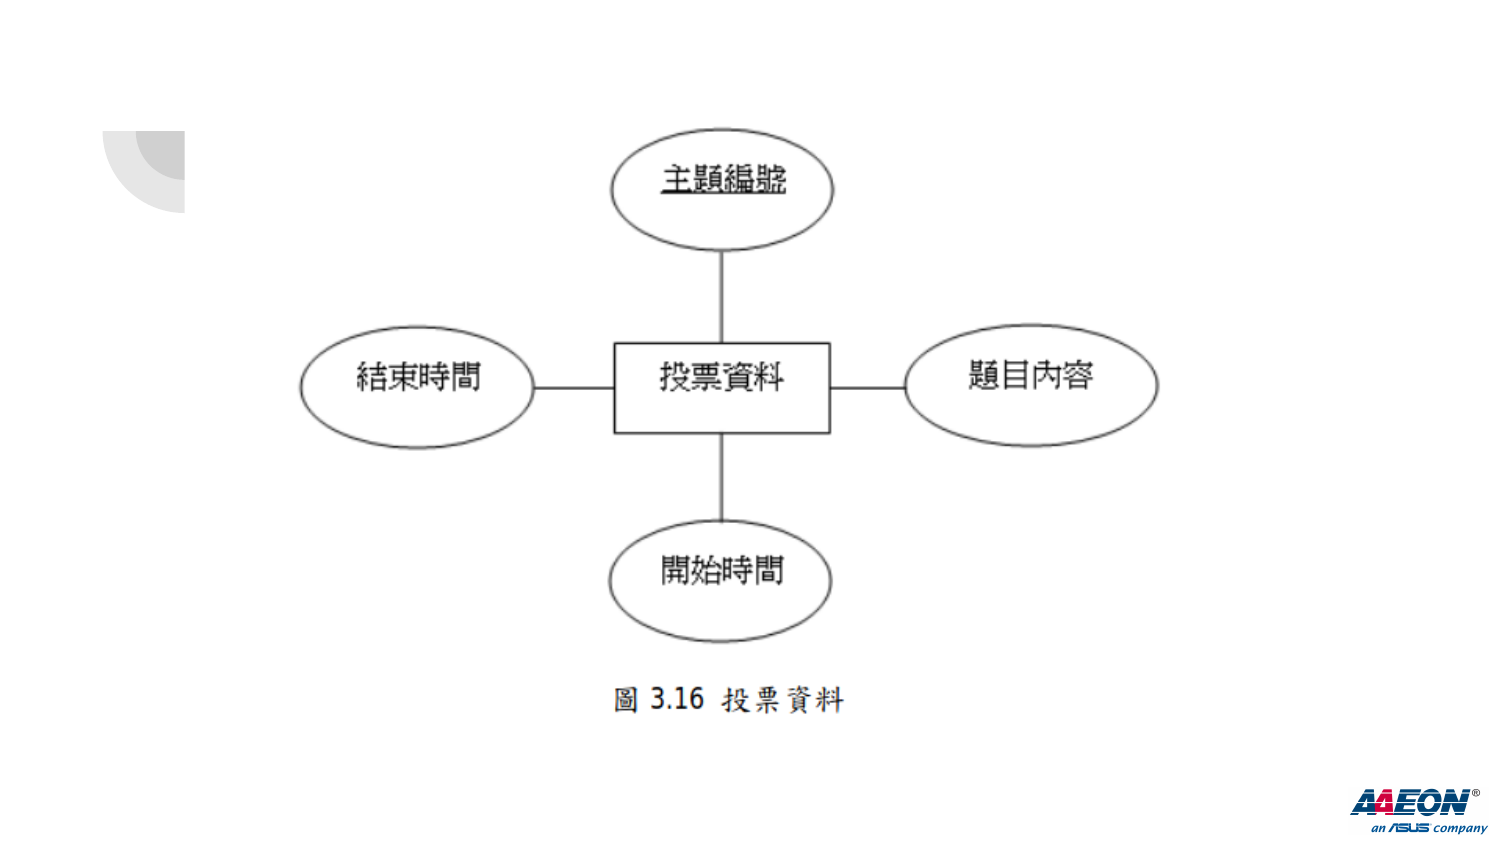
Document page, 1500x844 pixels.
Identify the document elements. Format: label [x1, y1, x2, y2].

picture [1348, 787, 1489, 836]
picture [273, 123, 1315, 731]
